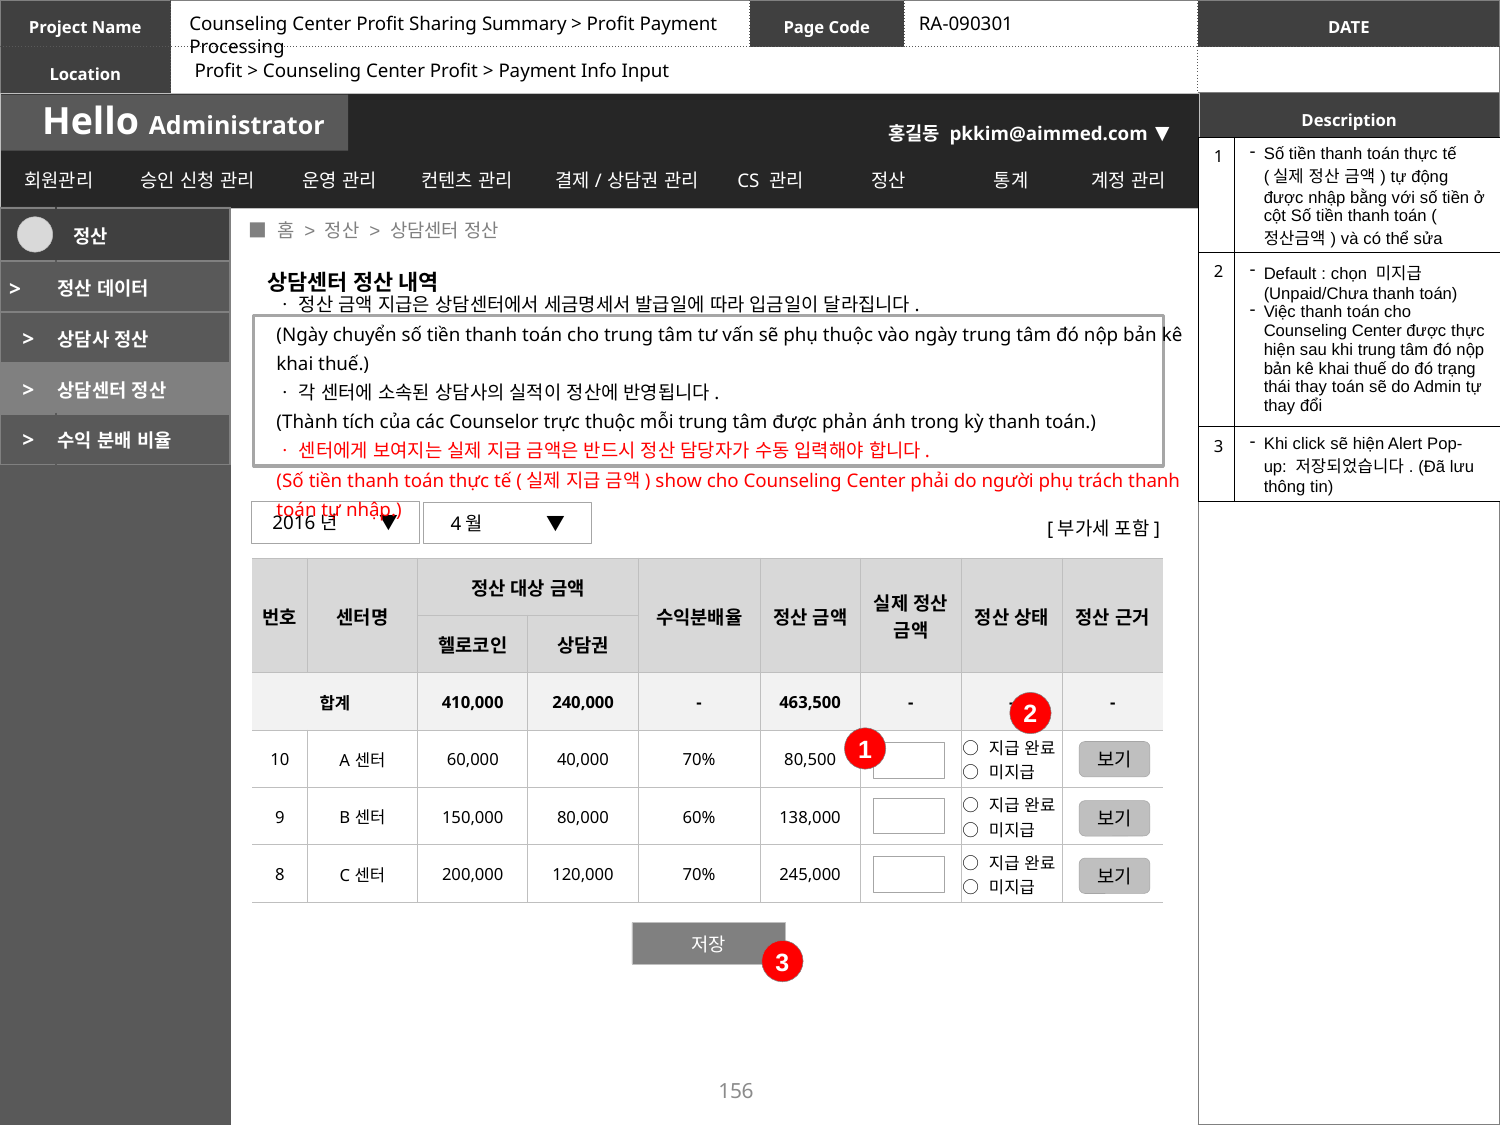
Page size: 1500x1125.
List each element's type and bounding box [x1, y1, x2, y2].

table_cell [528, 616, 638, 672]
table_cell [761, 845, 860, 902]
table_cell [57, 364, 229, 413]
table_cell [418, 731, 527, 787]
text_box [872, 796, 947, 836]
text_box [15, 214, 55, 255]
table_cell [252, 673, 417, 730]
table_cell [528, 788, 638, 844]
table_cell [1, 262, 55, 311]
table_cell [1199, 253, 1234, 426]
table_cell [1, 415, 55, 464]
text_box [1077, 855, 1153, 896]
table_cell [639, 731, 760, 787]
table_cell [418, 673, 527, 730]
table_cell [418, 845, 527, 902]
table_cell [528, 845, 638, 902]
table_cell [308, 845, 417, 902]
table_cell [252, 845, 307, 902]
table_cell [639, 845, 760, 902]
table_cell [861, 731, 961, 787]
table_header [418, 559, 638, 615]
table_cell [861, 845, 961, 902]
table_cell [962, 788, 1062, 844]
table_cell [761, 673, 860, 730]
table_cell [418, 616, 527, 672]
table_cell [57, 415, 229, 464]
text_box [872, 854, 947, 894]
table_cell [308, 788, 417, 844]
table_header [308, 559, 417, 672]
text_box [1077, 798, 1153, 839]
text_box [904, 4, 1029, 42]
table_cell [252, 731, 307, 787]
table_header [1235, 138, 1500, 252]
table_header [57, 209, 229, 260]
table_cell [1235, 253, 1500, 426]
table_header [639, 559, 760, 672]
slide_number [561, 1061, 911, 1122]
table_cell [57, 262, 229, 311]
table_cell [1199, 427, 1234, 501]
table_header [962, 559, 1062, 672]
text_box [174, 4, 750, 89]
text_box [630, 921, 806, 984]
table_header [861, 559, 961, 672]
table_cell [418, 788, 527, 844]
table_header [1199, 138, 1234, 252]
table_cell [639, 788, 760, 844]
table_cell [1235, 427, 1500, 501]
table_cell [962, 731, 1062, 787]
table_cell [1, 313, 55, 362]
text_box [0, 203, 1154, 1125]
table_cell [962, 673, 1062, 730]
table_cell [861, 788, 961, 844]
table_cell [761, 788, 860, 844]
text_box [1007, 690, 1054, 736]
table_cell [761, 731, 860, 787]
table_cell [528, 731, 638, 787]
table_cell [252, 788, 307, 844]
table_cell [1, 364, 55, 413]
table_cell [1063, 673, 1163, 730]
table_cell [528, 673, 638, 730]
table_cell [308, 731, 417, 787]
table_cell [1063, 731, 1163, 787]
table_cell [962, 845, 1062, 902]
table_cell [639, 673, 760, 730]
text_box [1077, 739, 1153, 780]
table_cell [1063, 845, 1163, 902]
table_header [252, 559, 307, 672]
table_cell [57, 313, 229, 362]
table_header [1, 209, 55, 260]
table_header [761, 559, 860, 672]
text_box [842, 725, 947, 780]
table_cell [861, 673, 961, 730]
text_box [249, 261, 1198, 547]
table_cell [1063, 788, 1163, 844]
table_header [1063, 559, 1163, 672]
